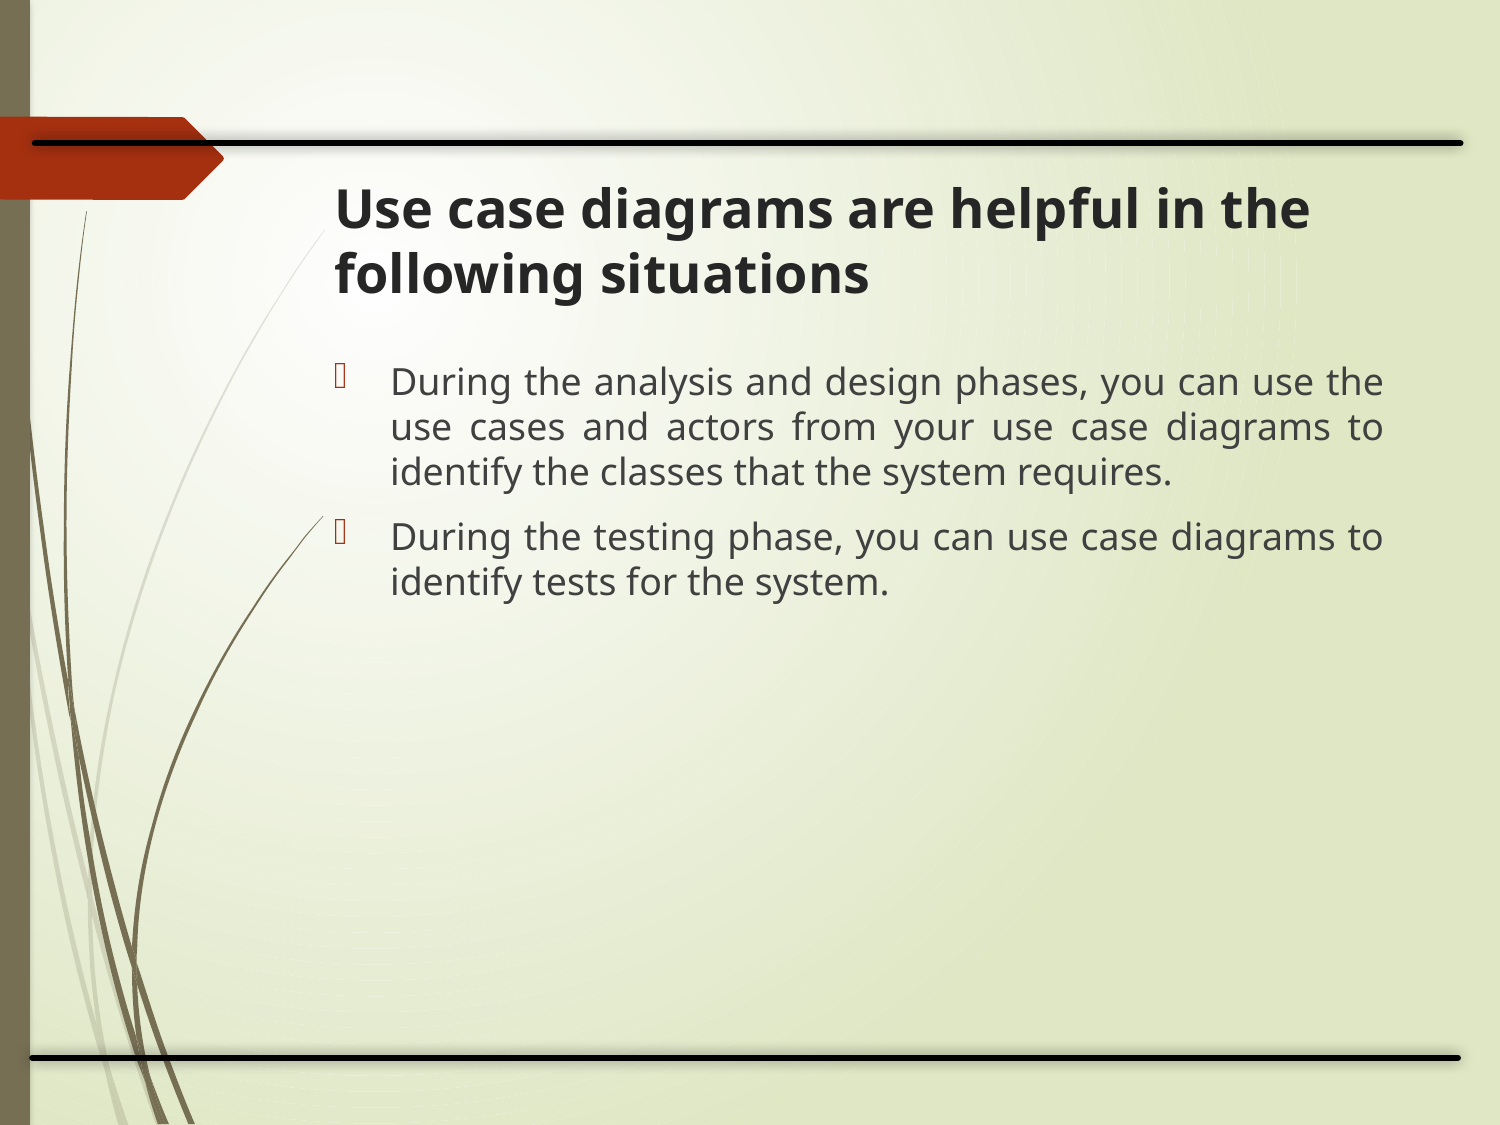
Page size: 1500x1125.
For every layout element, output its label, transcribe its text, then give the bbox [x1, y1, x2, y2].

title Use case diagrams are helpful in the following situations [319, 102, 1400, 313]
list During the analysis and design phases, you can use the use cases and actors from your use case diagrams to identify the classes that the system requires. During the testing phase, you can use case diagrams to identify tests for the system. [318, 350, 1400, 970]
